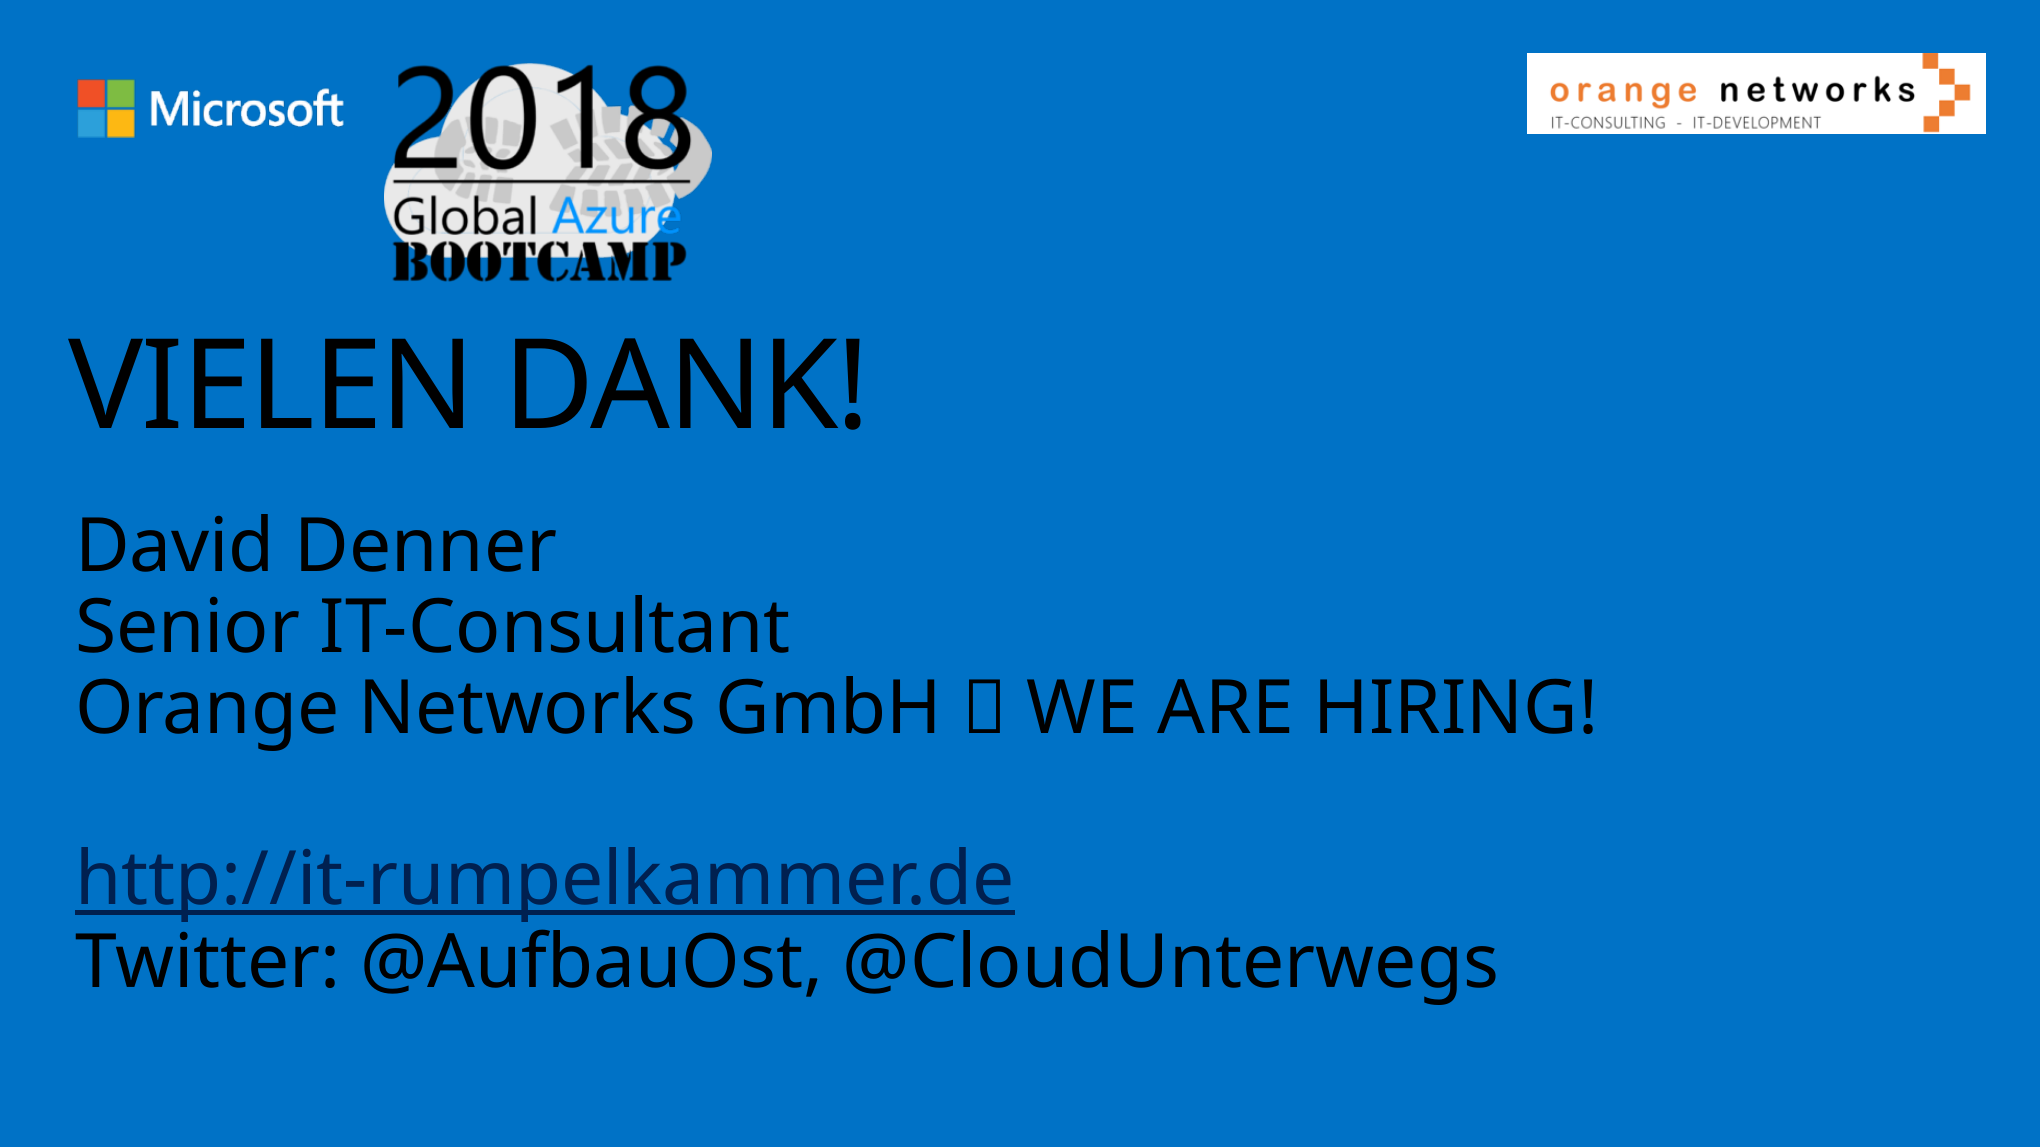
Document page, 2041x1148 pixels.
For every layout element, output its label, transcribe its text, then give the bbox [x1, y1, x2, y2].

title VIELEN DANK! [45, 305, 963, 482]
picture [383, 15, 712, 306]
picture [1526, 53, 1986, 134]
picture [76, 78, 346, 138]
list David Denner Senior IT-Consultant Orange Networks GmbH  WE ARE HIRING! http://it-rumpelkammer.de Twitter: @AufbauOst, @CloudUnterwegs [45, 482, 1656, 1086]
